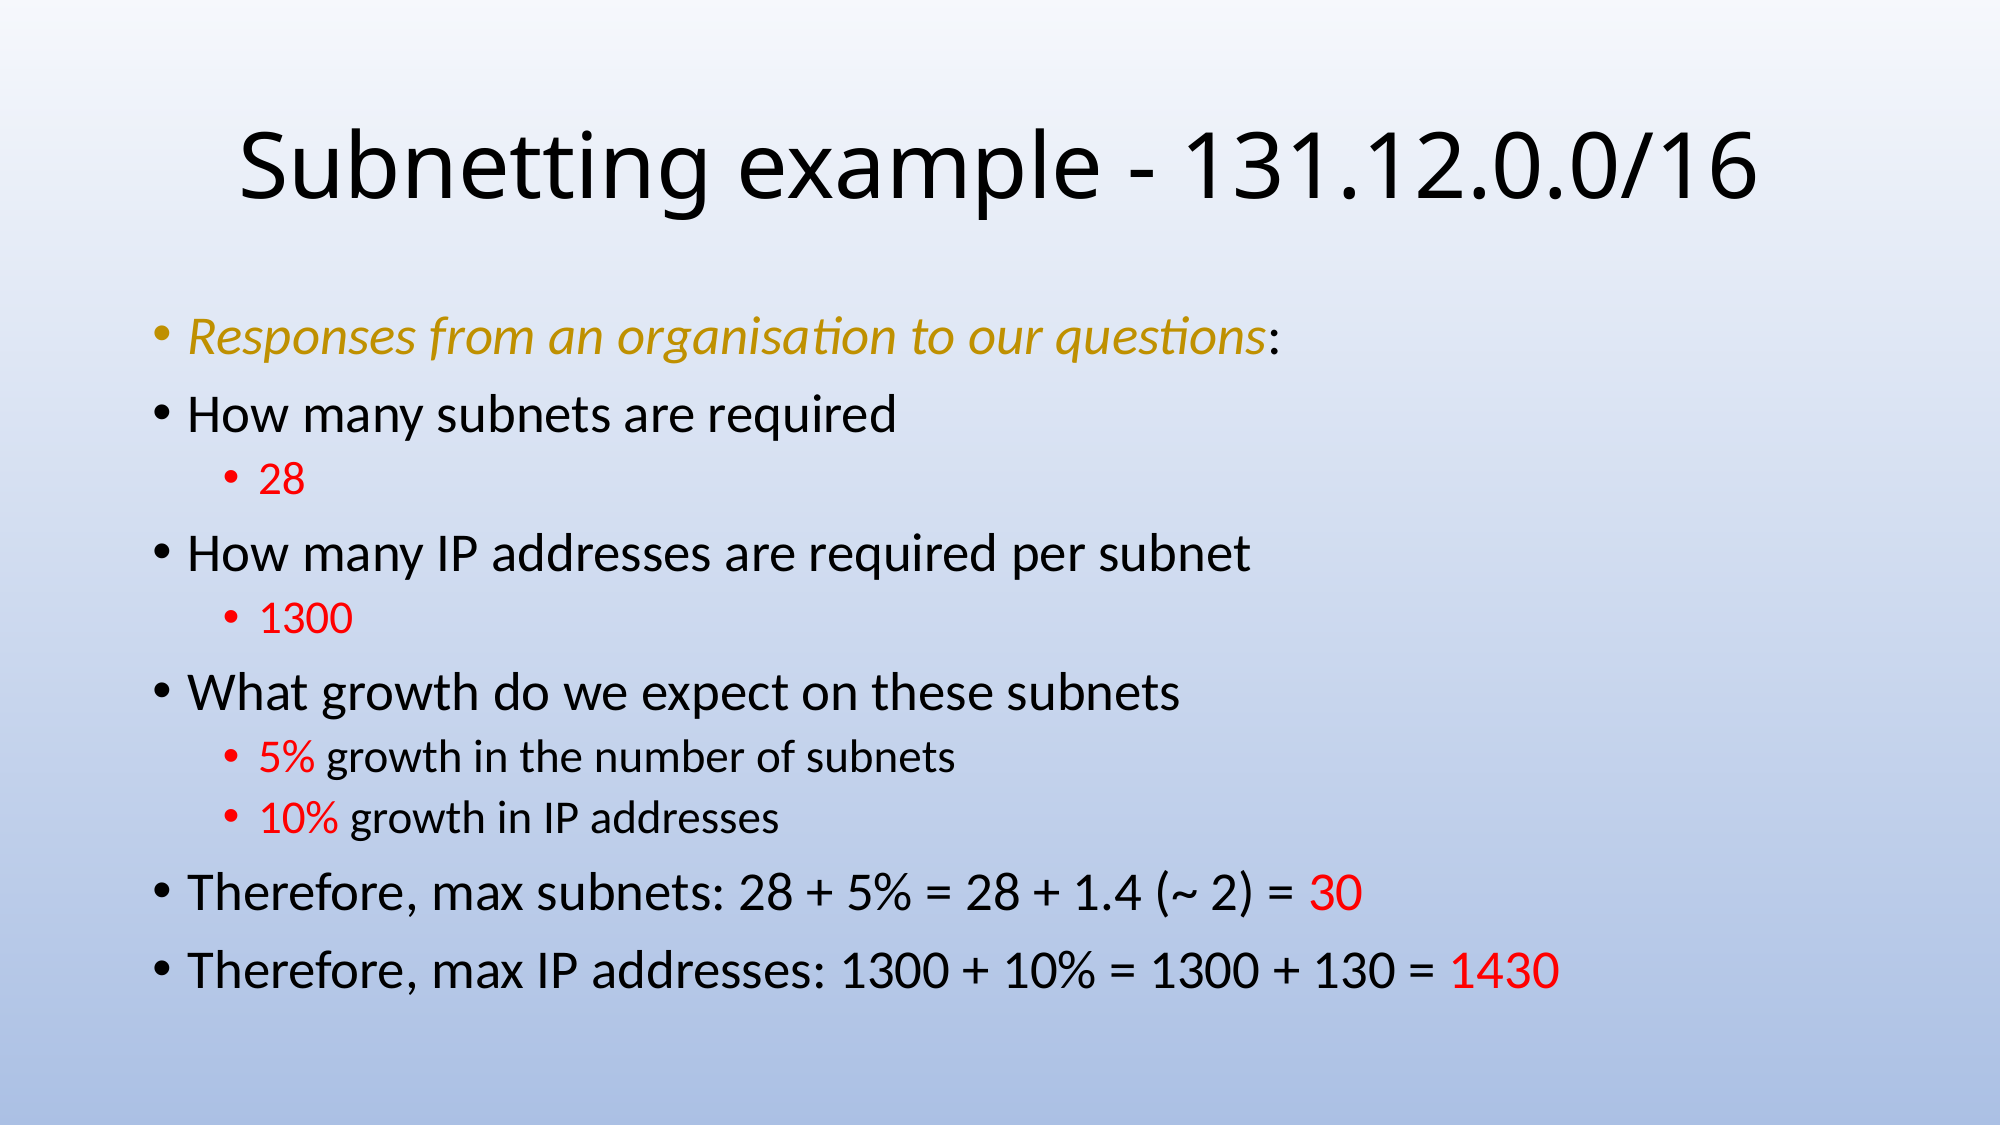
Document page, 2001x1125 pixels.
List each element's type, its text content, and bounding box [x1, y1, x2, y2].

title Subnetting example - 131.12.0.0/16 [137, 59, 1863, 278]
list Responses from an organisation to our questions: How many subnets are required 28 How many IP addresses are required per subnet 1300 What growth do we expect on these subnets 5% growth in the number of subnets 10% growth in IP addresses Therefore, max subnets: 28 + 5% = 28 + 1.4 (~ 2) = 30 Therefore, max IP addresses: 1300 + 10% = 1300 + 130 = 1430 [137, 299, 1863, 1014]
